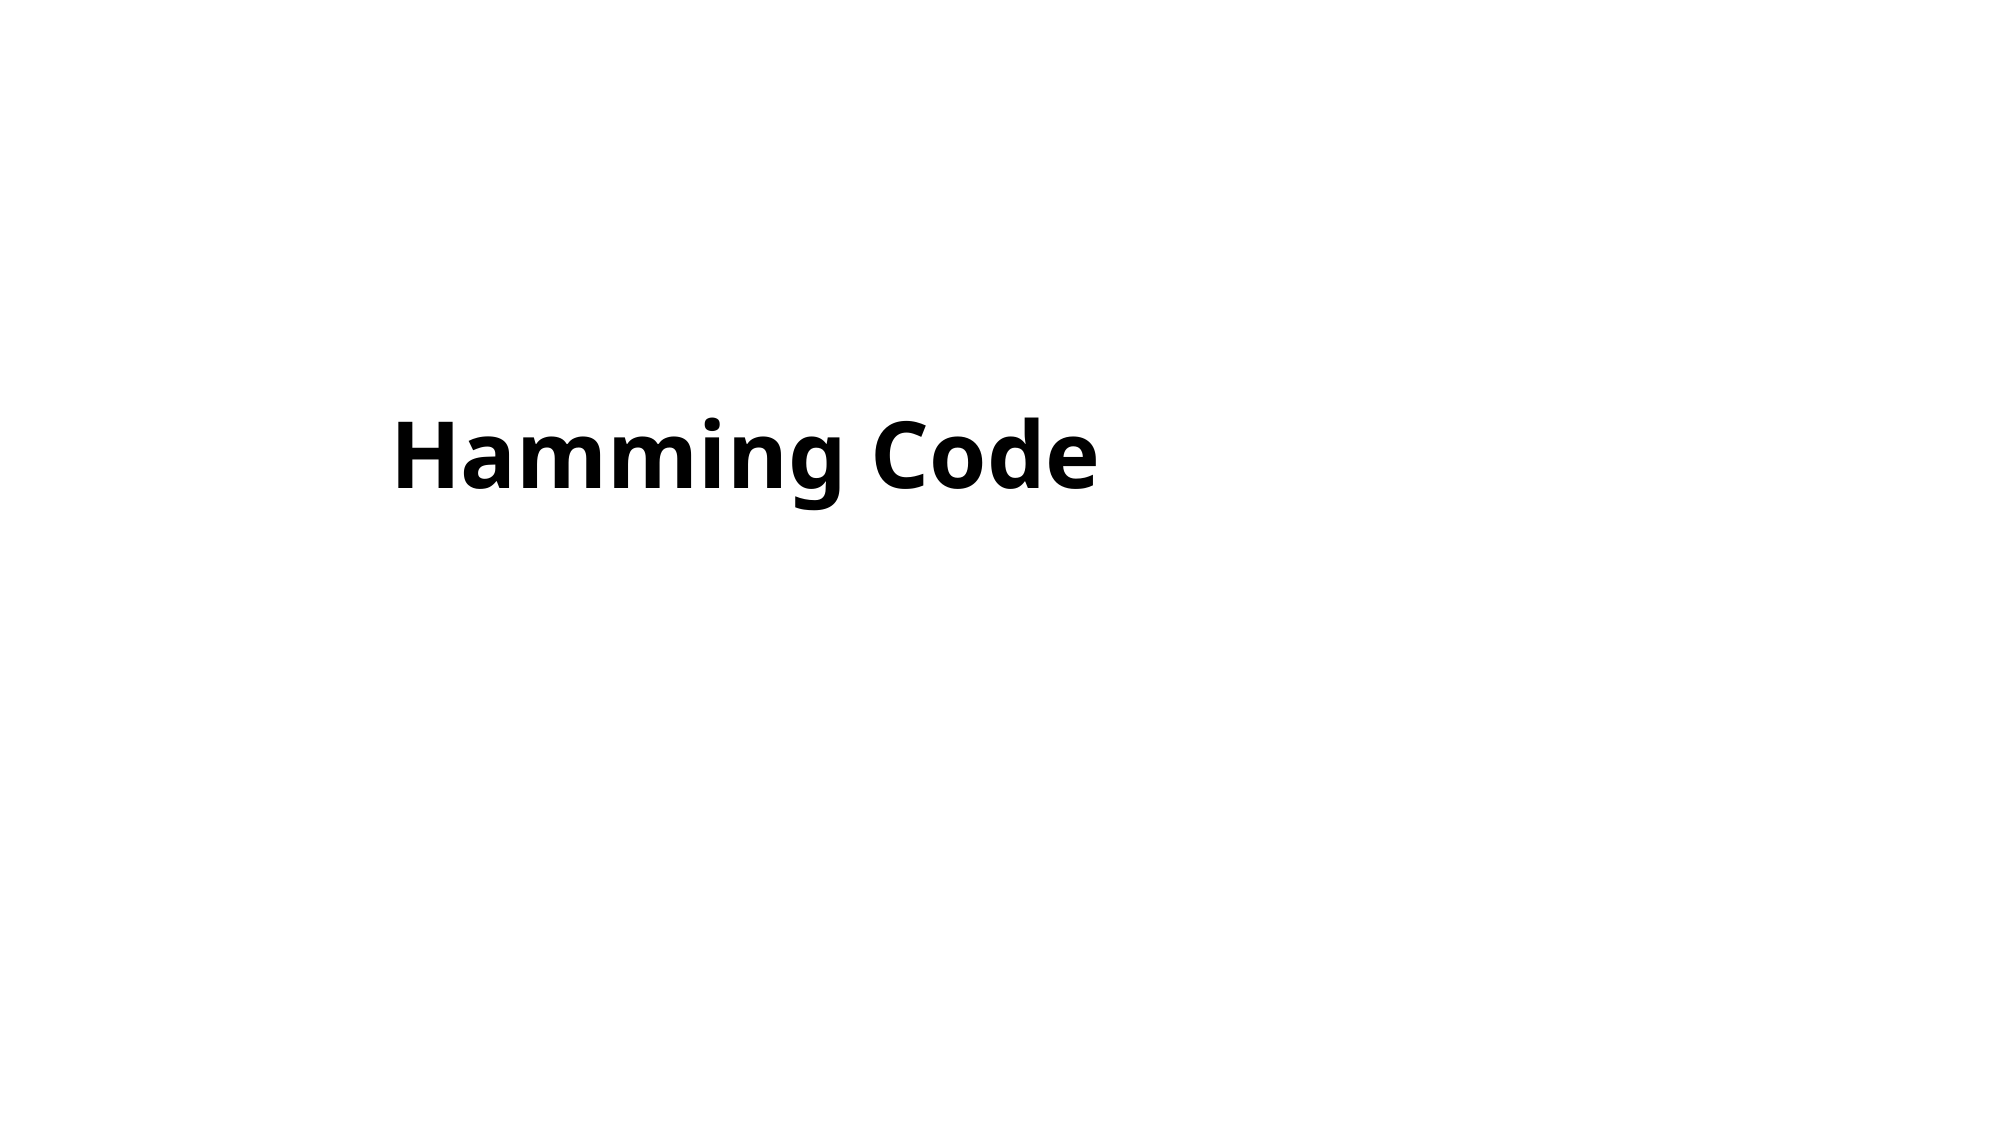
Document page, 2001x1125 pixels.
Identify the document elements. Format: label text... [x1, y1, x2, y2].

title Hamming Code [375, 399, 1650, 588]
